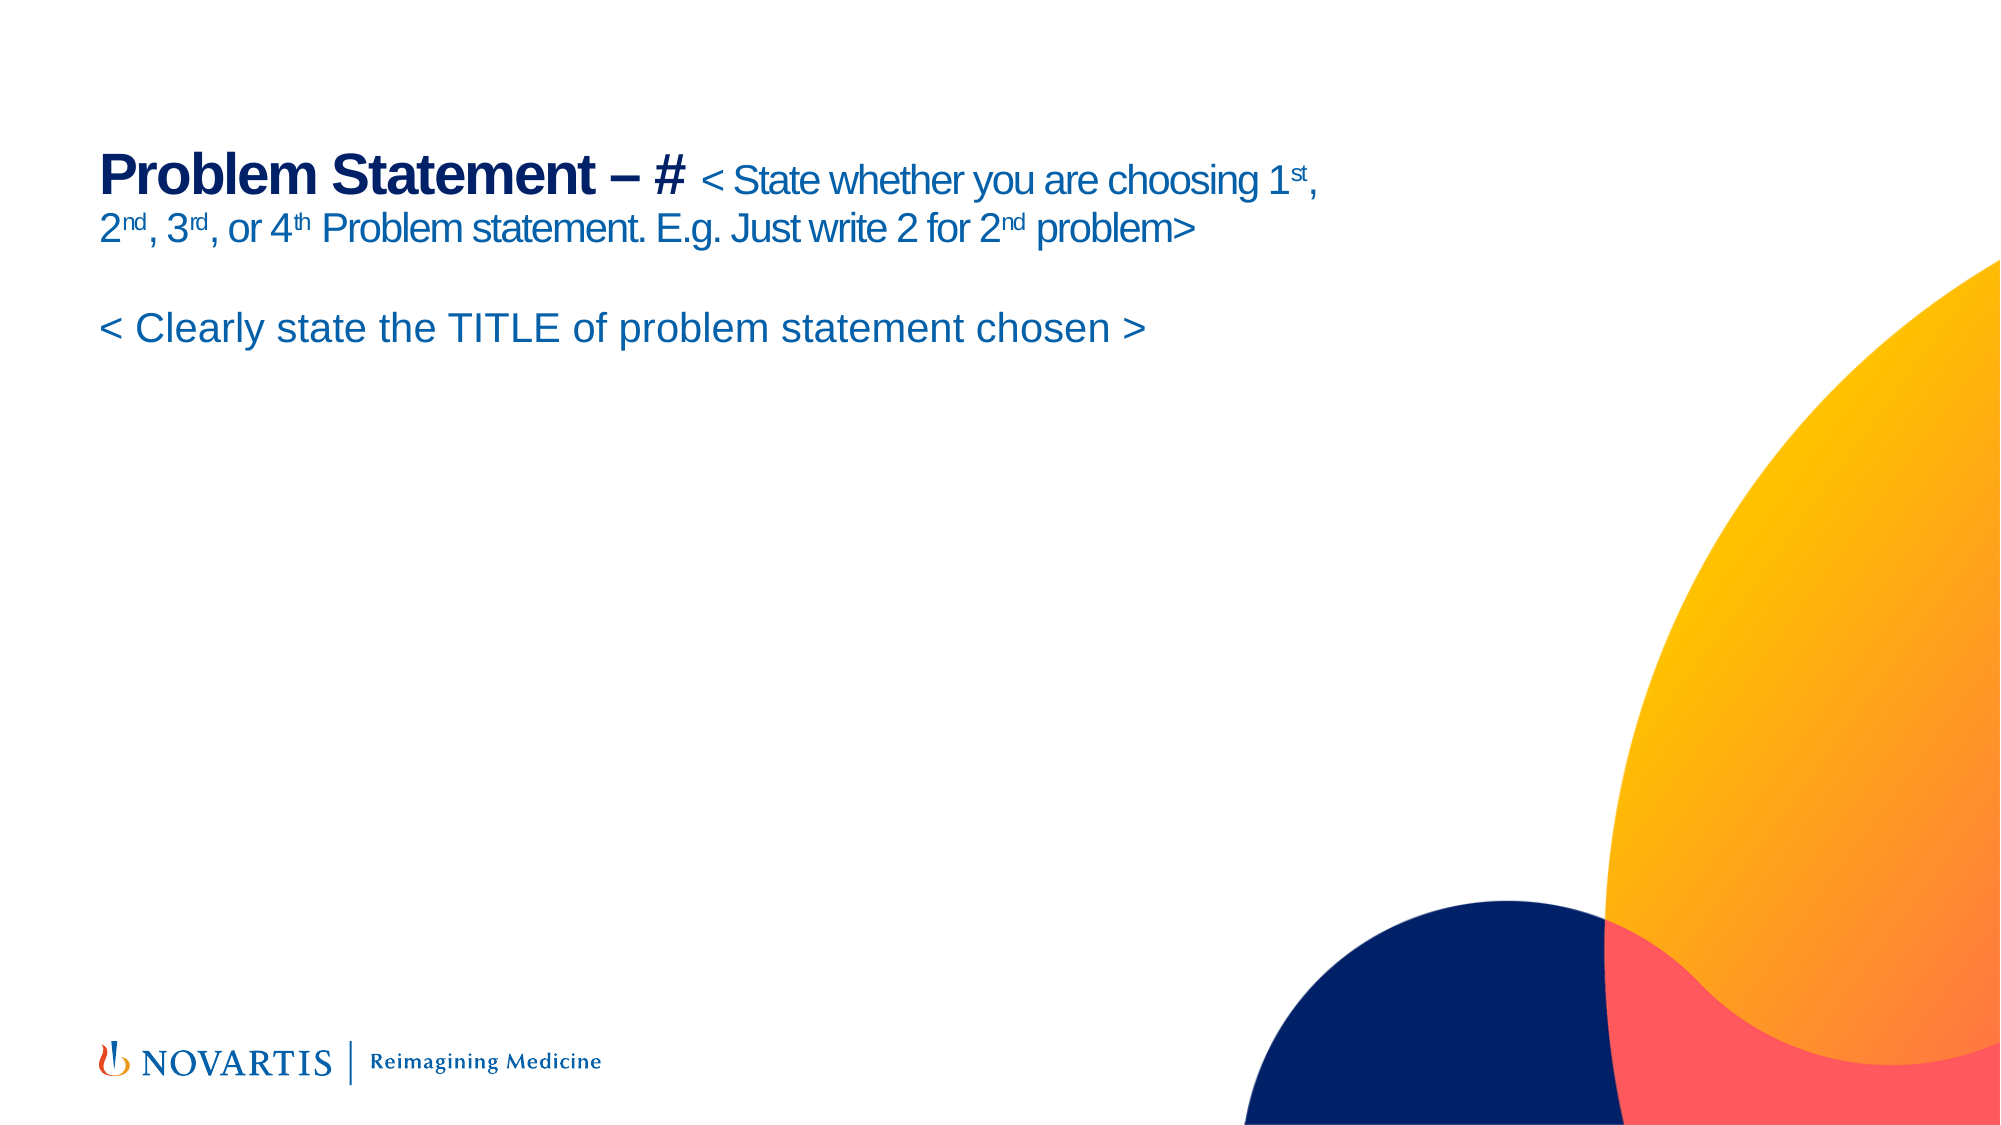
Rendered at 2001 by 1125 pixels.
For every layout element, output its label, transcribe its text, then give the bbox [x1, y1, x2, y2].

subtitle < Clearly state the TITLE of problem statement chosen > [99, 304, 1589, 396]
title Problem Statement – # < State whether you are choosing 1st, 2nd, 3rd, or 4th Problem statement. E.g. Just write 2 for 2nd problem> [99, 143, 1384, 259]
picture [1218, 0, 2000, 1125]
